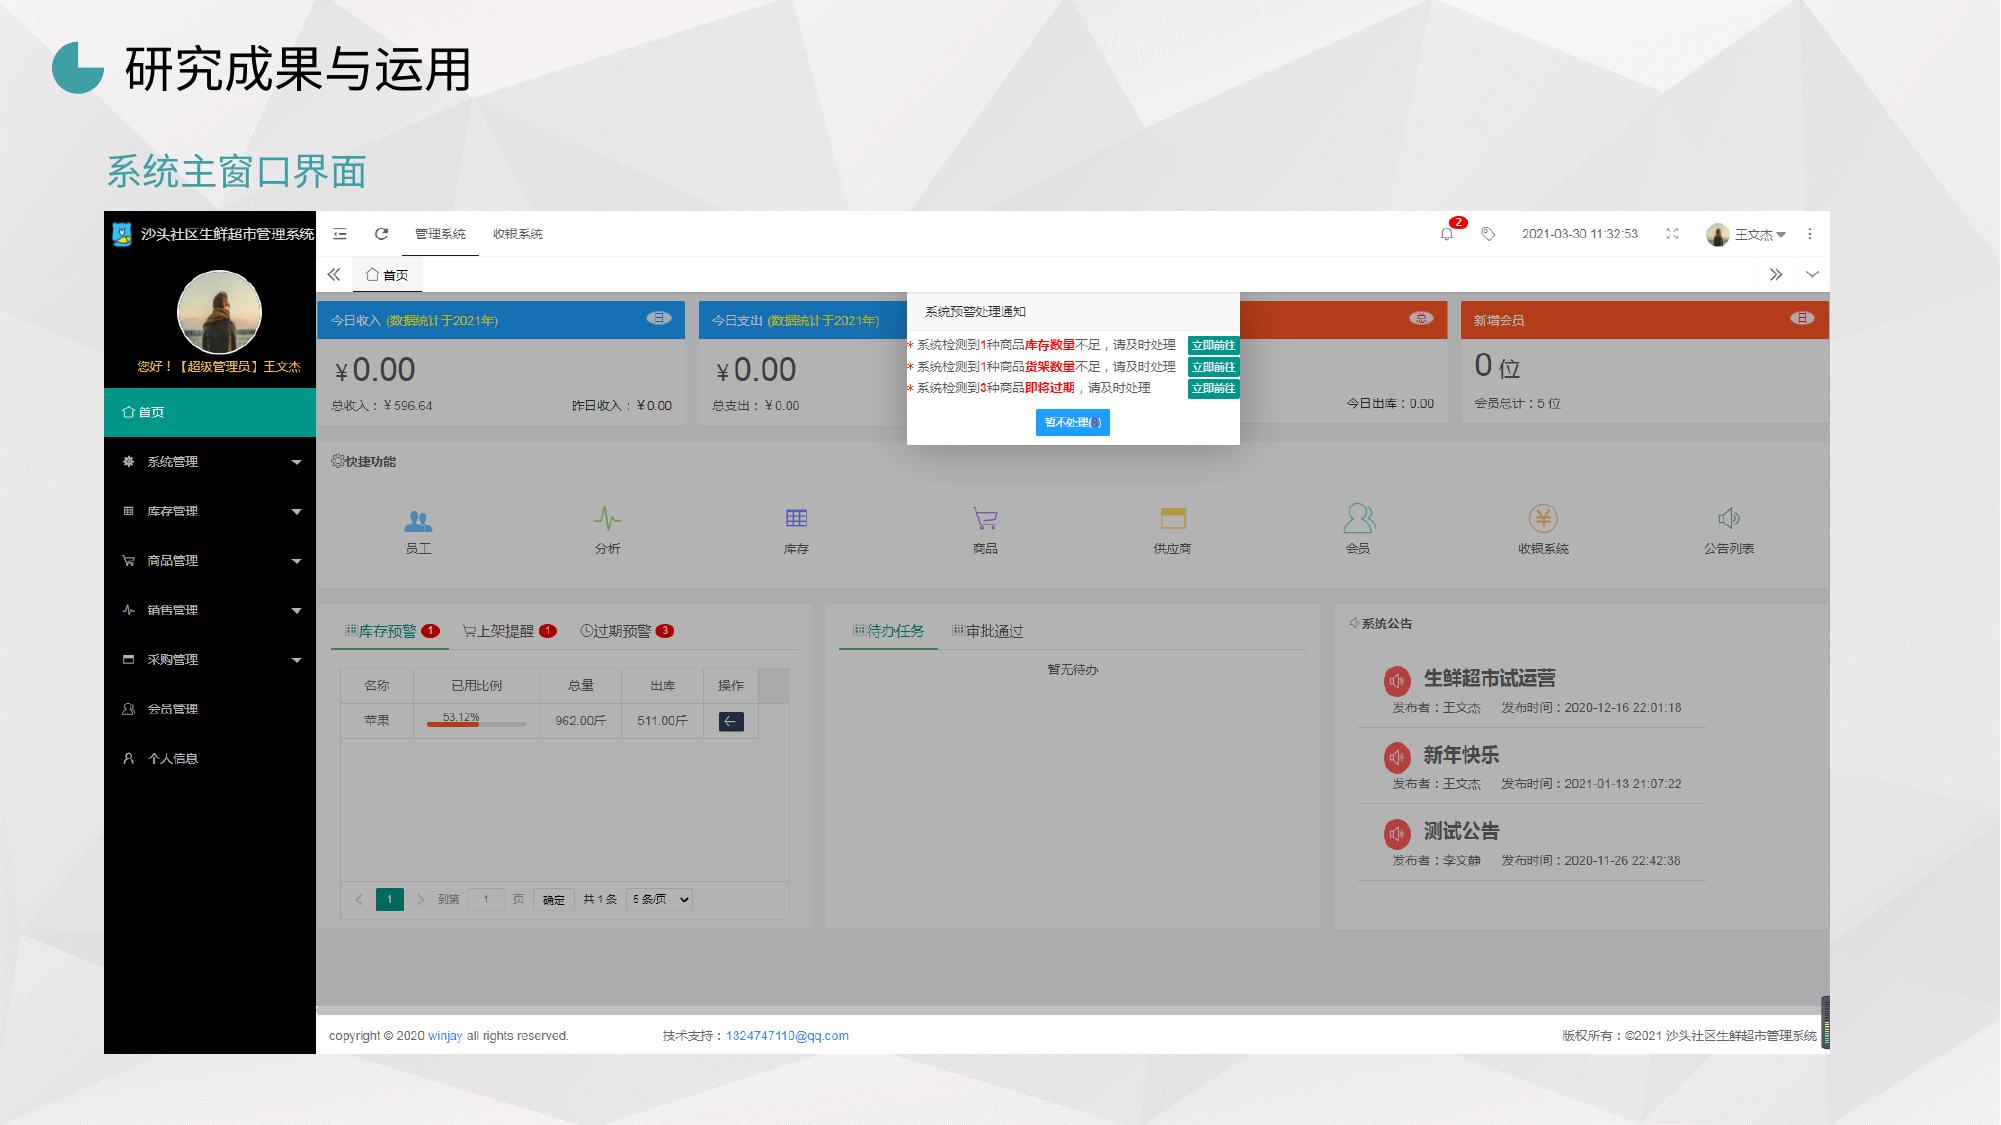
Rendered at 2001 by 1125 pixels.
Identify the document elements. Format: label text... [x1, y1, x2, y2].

picture [0, 0, 2000, 1125]
text_box [50, 40, 106, 95]
text_box 系统主窗口界面 [90, 140, 383, 201]
text_box 研究成果与运用 [109, 29, 490, 105]
